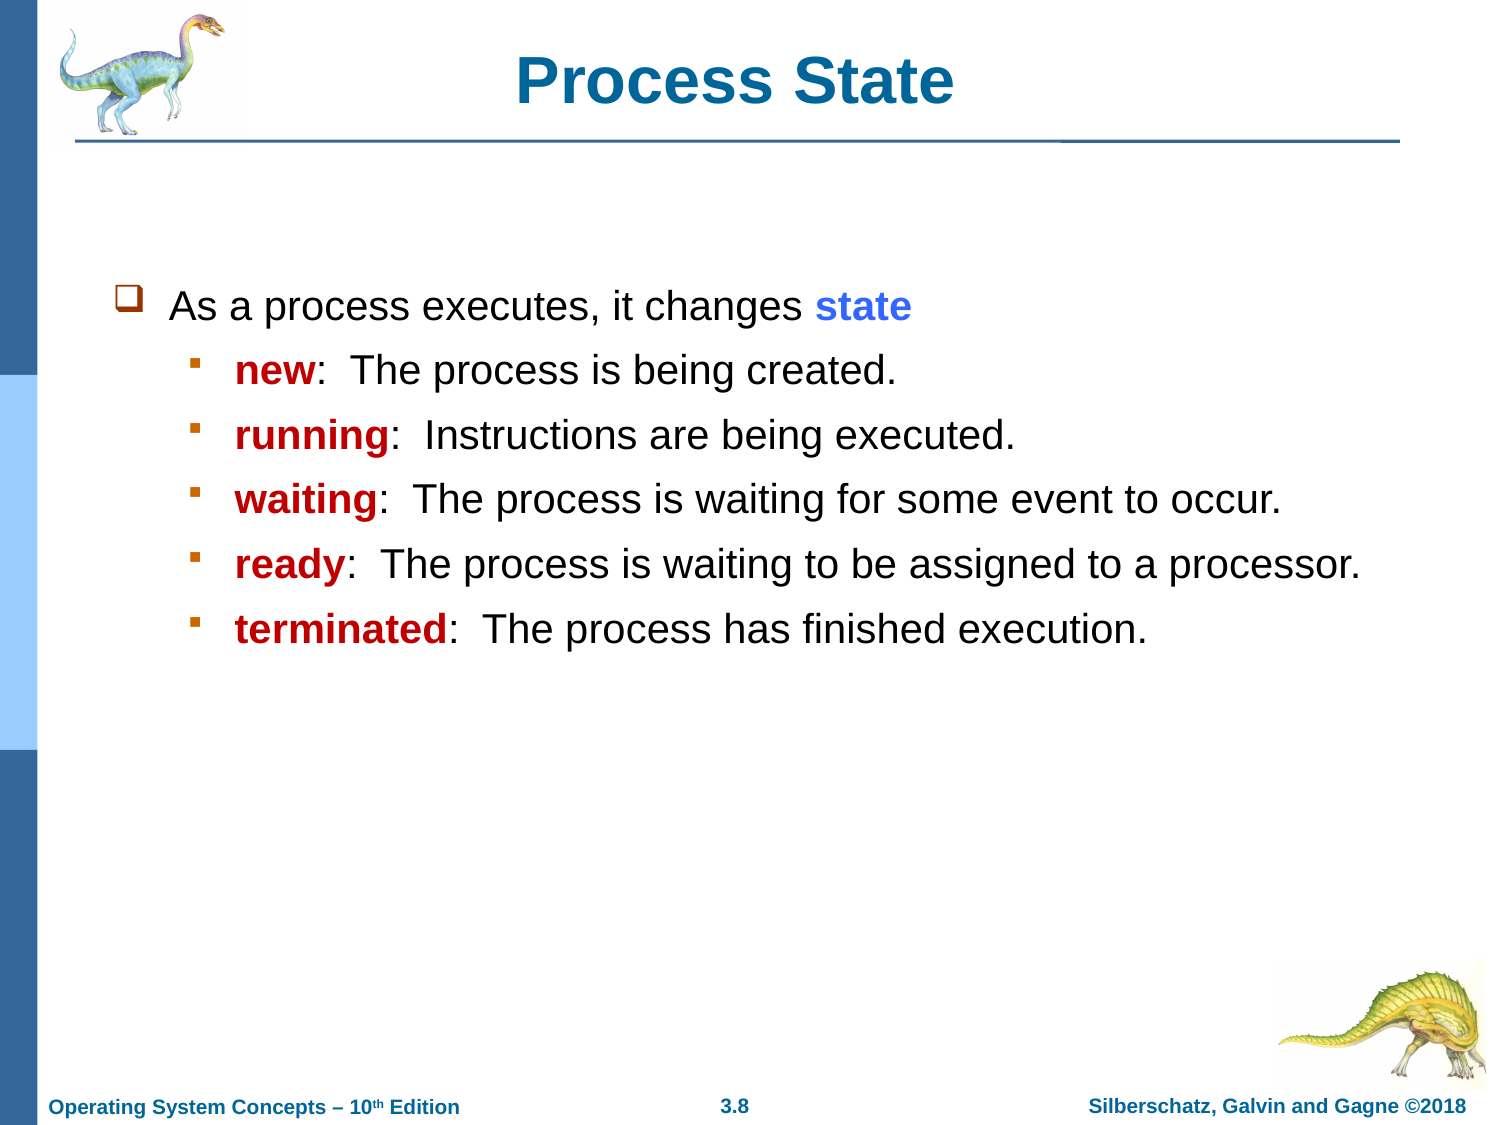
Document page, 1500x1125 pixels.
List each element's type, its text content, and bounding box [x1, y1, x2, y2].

list As a process executes, it changes state new: The process is being created. running: Instructions are being executed. waiting: The process is waiting for some event to occur. ready: The process is waiting to be assigned to a processor. terminated: The process has finished execution. [97, 270, 1428, 739]
picture [46, 0, 243, 149]
title Process State [223, 29, 1249, 125]
picture [1275, 959, 1486, 1090]
